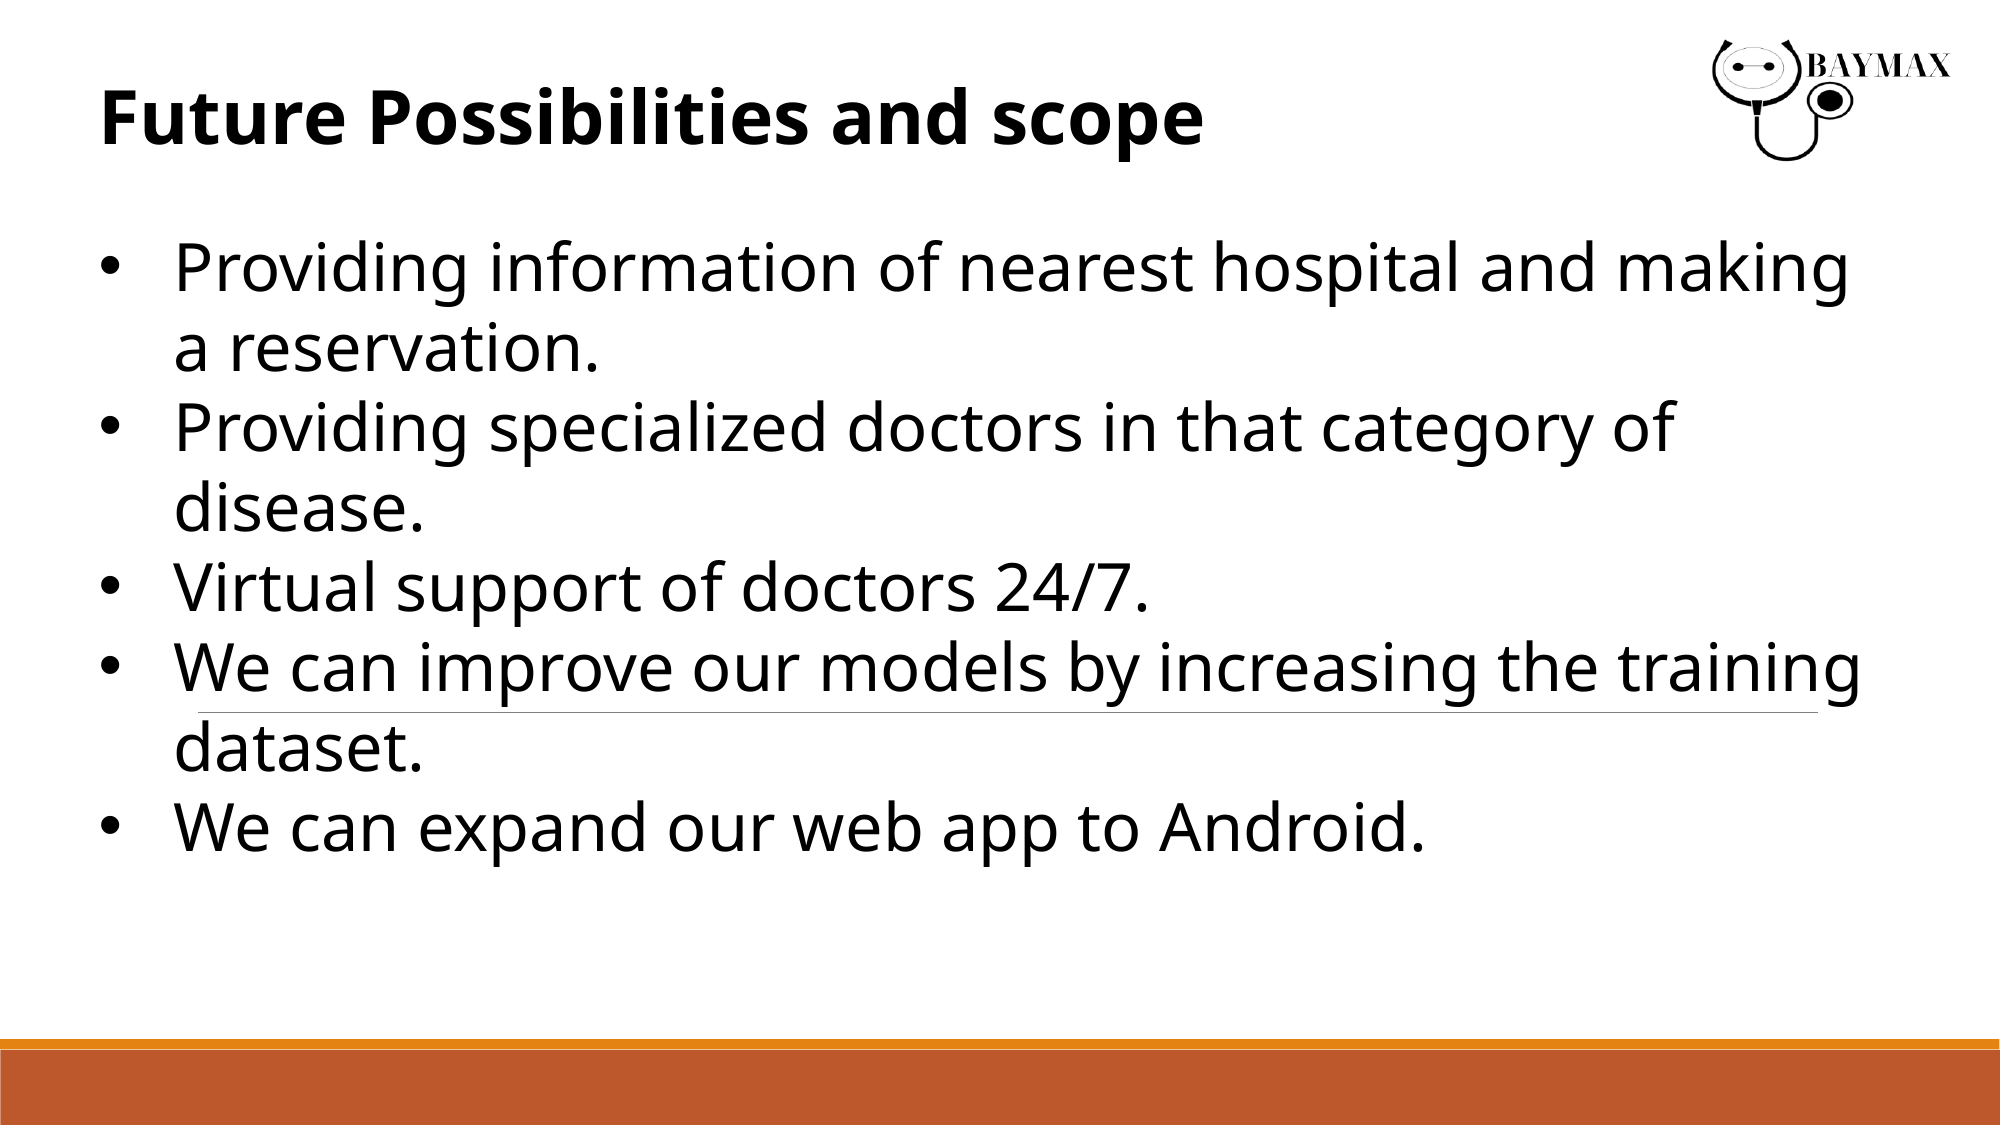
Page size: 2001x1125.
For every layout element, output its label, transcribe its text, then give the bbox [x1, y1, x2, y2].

text_box Future Possibilities and scope [83, 61, 1588, 167]
picture [1697, 16, 1965, 176]
text_box Providing information of nearest hospital and making a reservation. Providing specialized doctors in that category of disease. Virtual support of doctors 24/7. We can improve our models by increasing the training dataset. We can expand our web app to Android. [83, 217, 1886, 872]
